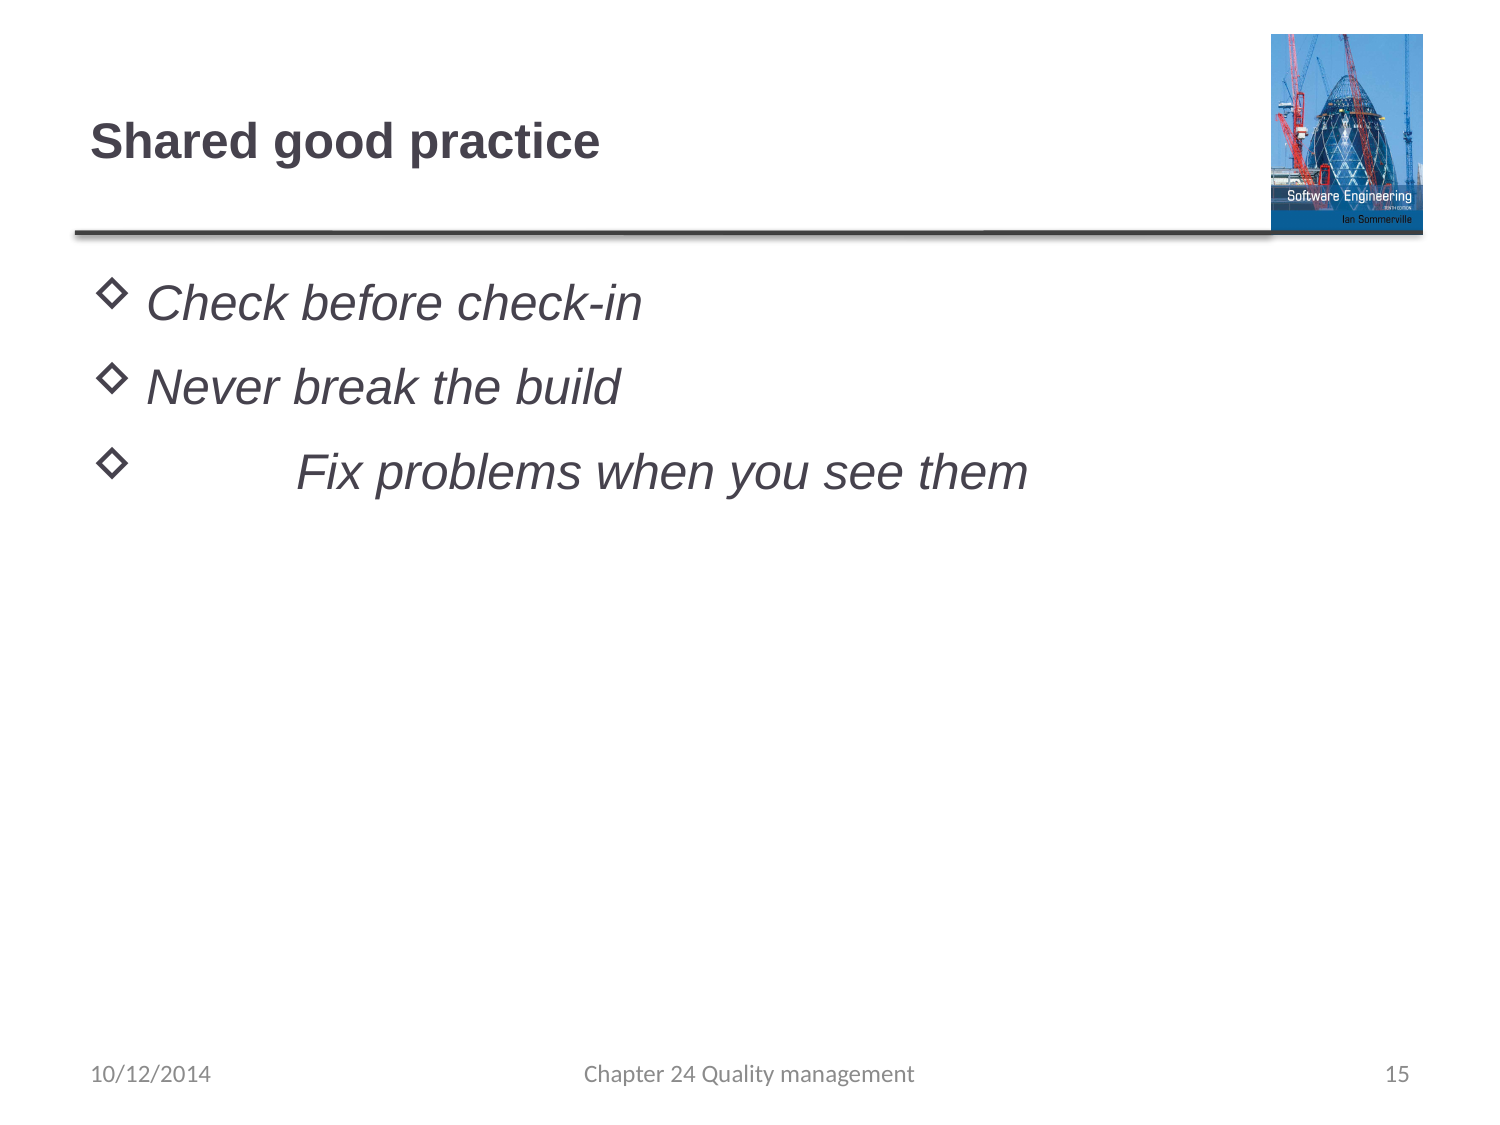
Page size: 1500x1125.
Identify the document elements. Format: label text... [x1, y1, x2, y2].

title Shared good practice [74, 44, 1272, 233]
list Check before check-in Never break the build Fix problems when you see them [75, 262, 1425, 1005]
footer Chapter 24 Quality management [512, 1042, 988, 1103]
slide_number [75, 1042, 425, 1103]
picture [1271, 34, 1423, 230]
slide_number 15 [1074, 1042, 1425, 1103]
